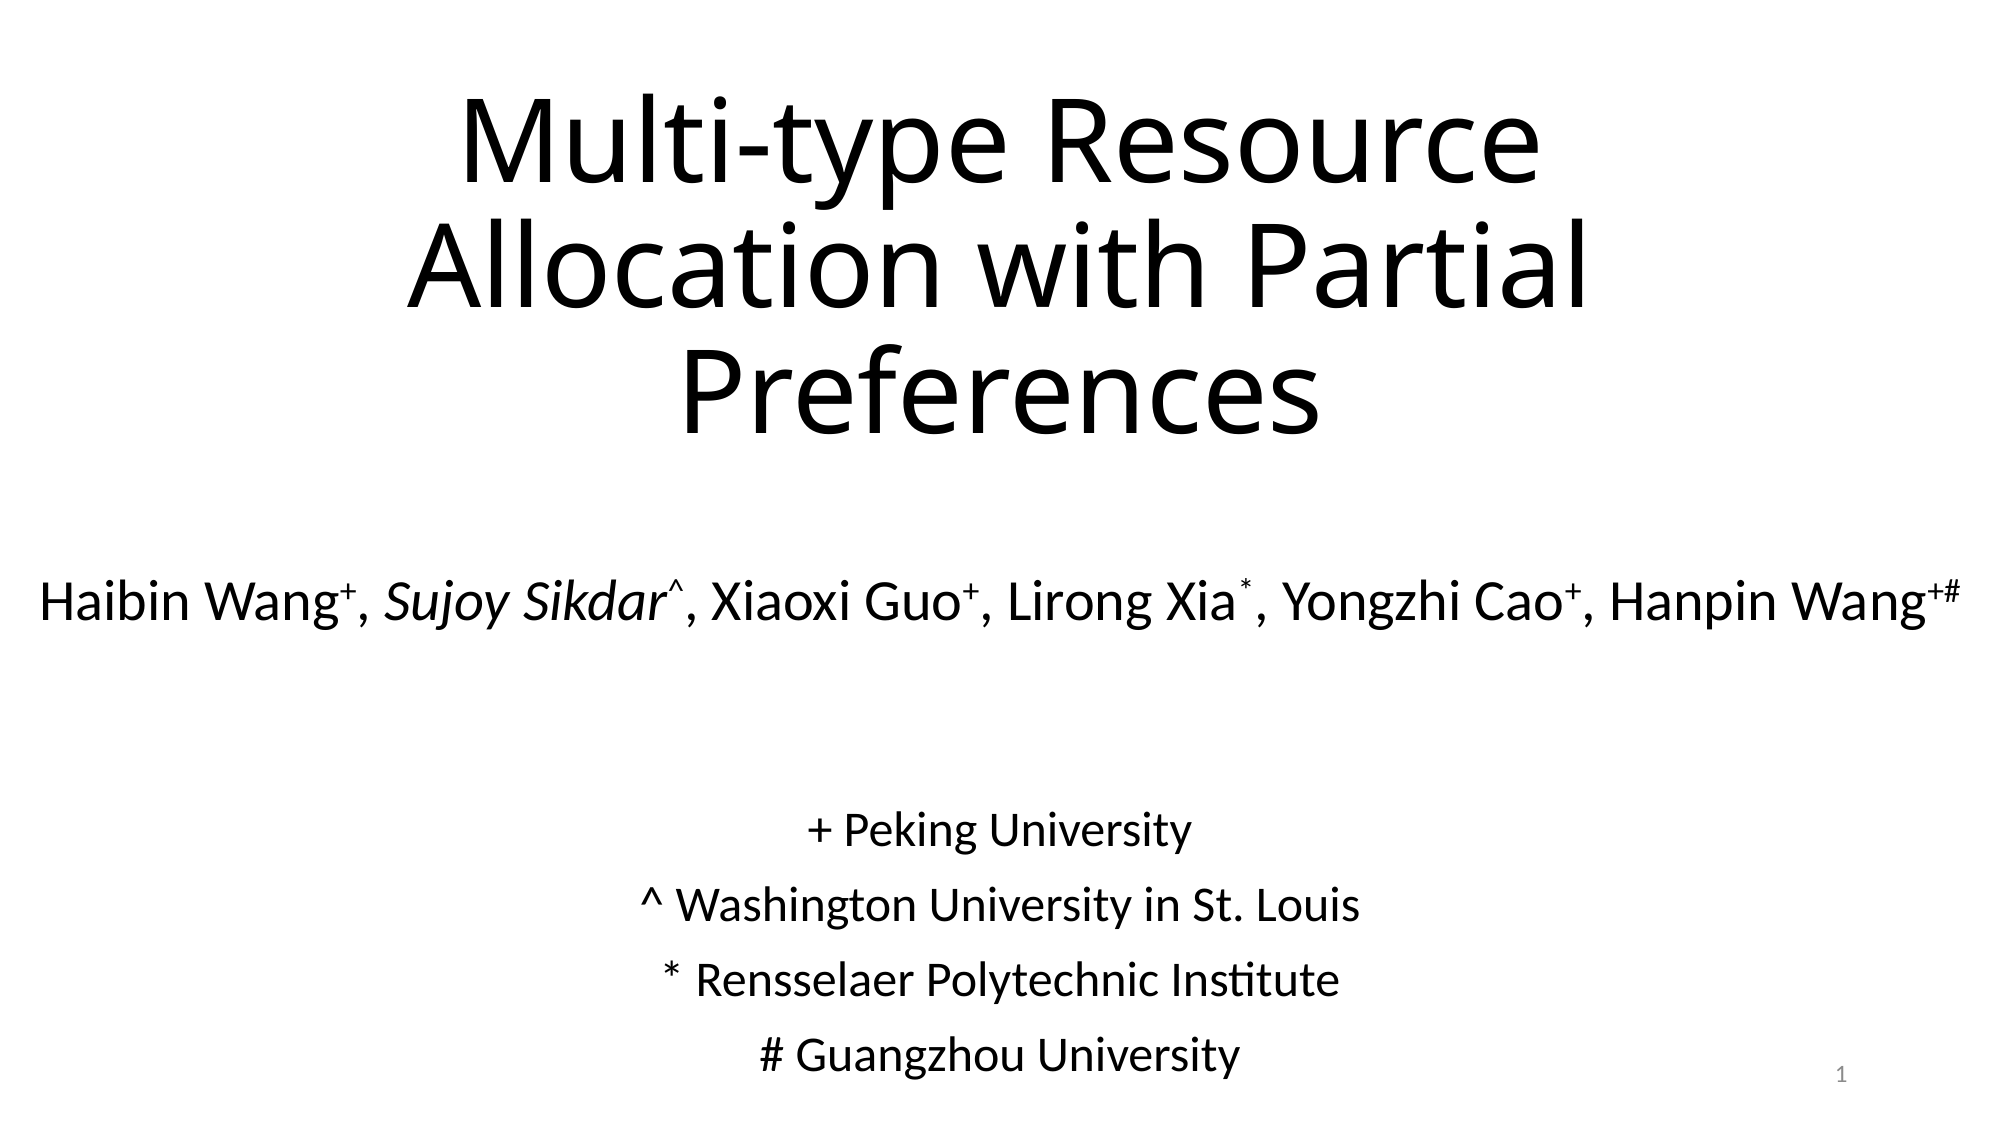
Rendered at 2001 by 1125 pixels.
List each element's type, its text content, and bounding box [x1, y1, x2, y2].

slide_number 1 [1412, 1042, 1863, 1103]
title Multi-type Resource Allocation with Partial Preferences [249, 74, 1750, 466]
